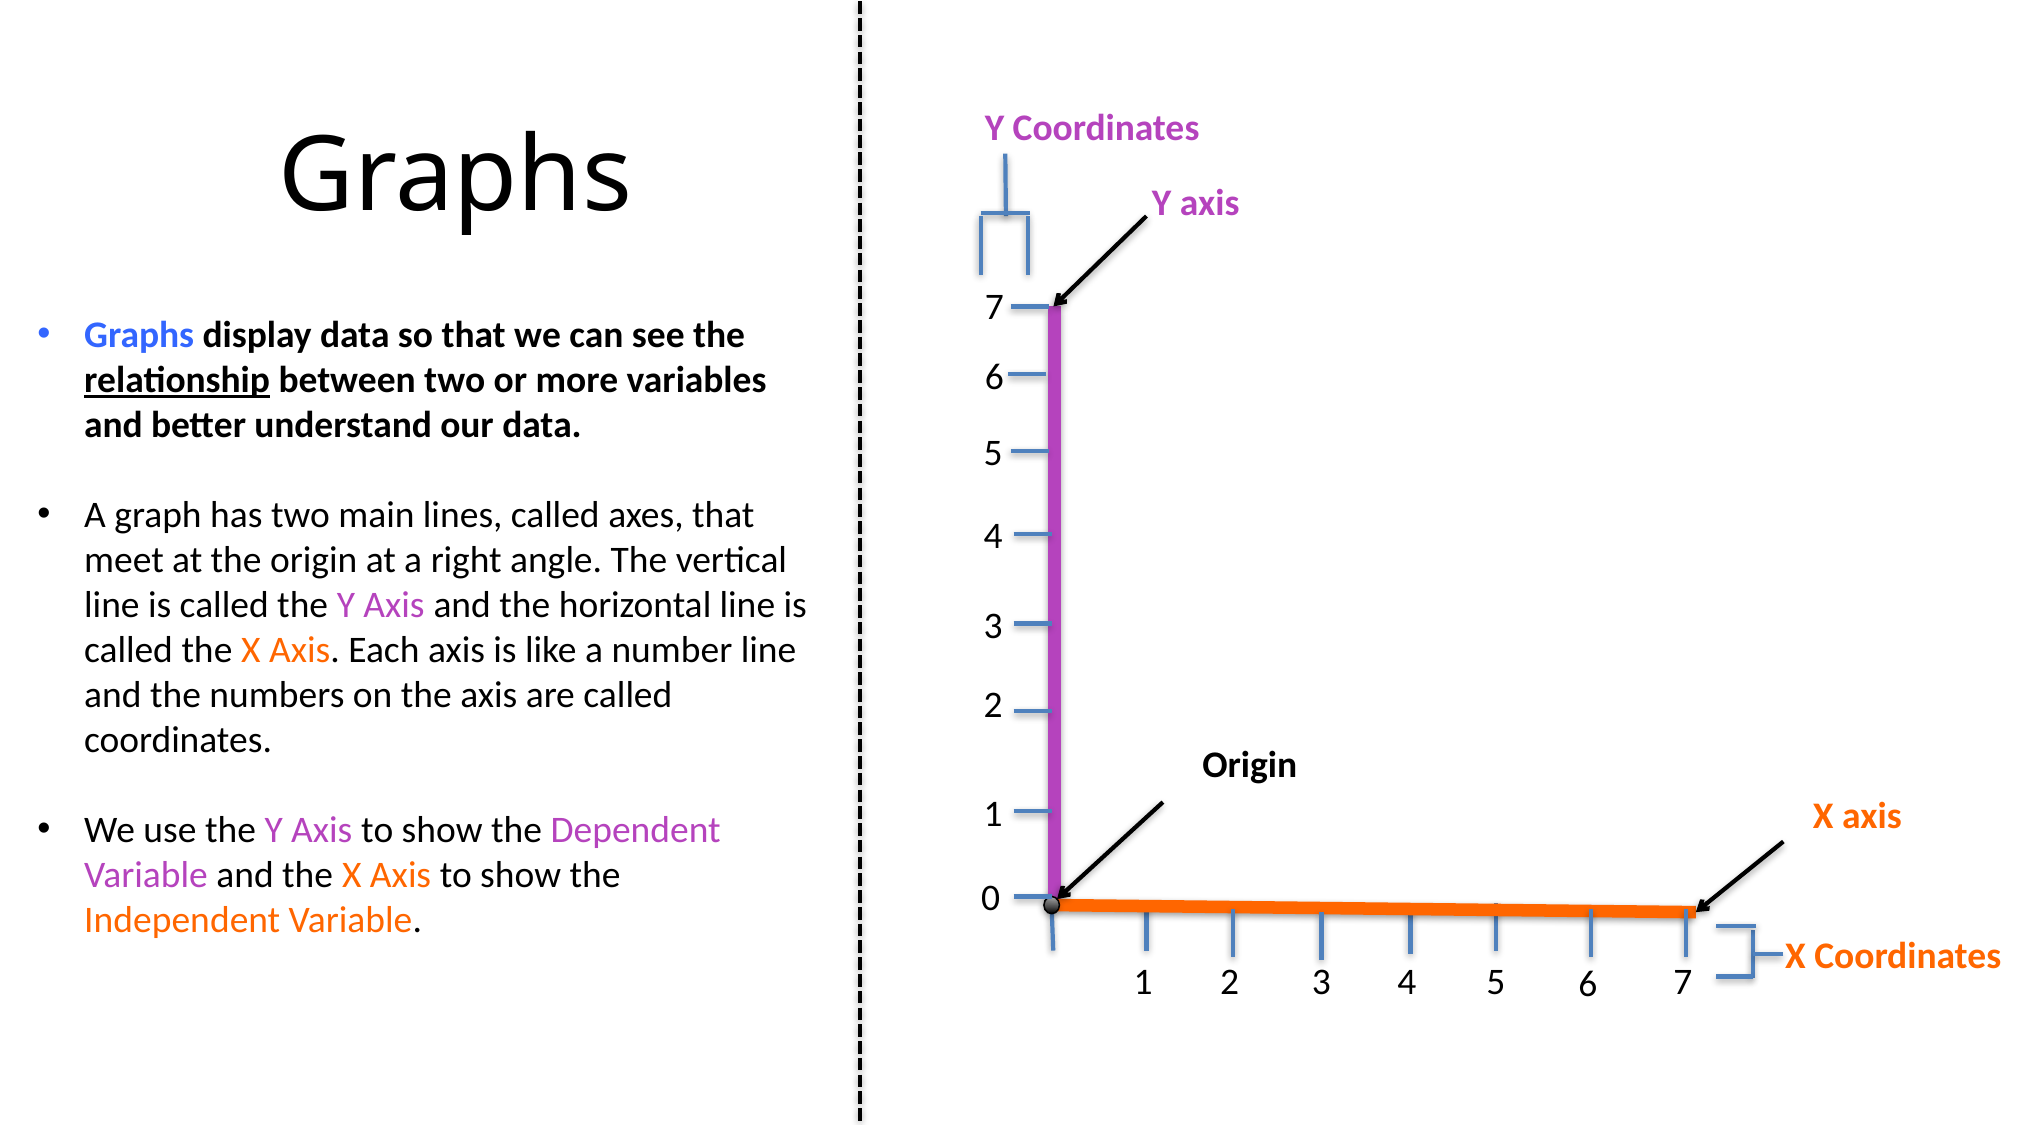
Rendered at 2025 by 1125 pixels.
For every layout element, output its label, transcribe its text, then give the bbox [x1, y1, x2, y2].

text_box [1695, 841, 1784, 913]
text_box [859, 0, 2025, 1125]
text_box Graphs [121, 98, 789, 239]
text_box Graphs display data so that we can see the relationship between two or more variables and better understand our data. A graph has two main lines, called axes, that meet at the origin at a right angle. The vertical line is called the Y Axis and the horizontal line is called the X Axis. Each axis is like a number line and the numbers on the axis are called coordinates. We use the Y Axis to show the Dependent Variable and the X Axis to show the Independent Variable. [22, 302, 825, 948]
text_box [1053, 215, 1147, 307]
